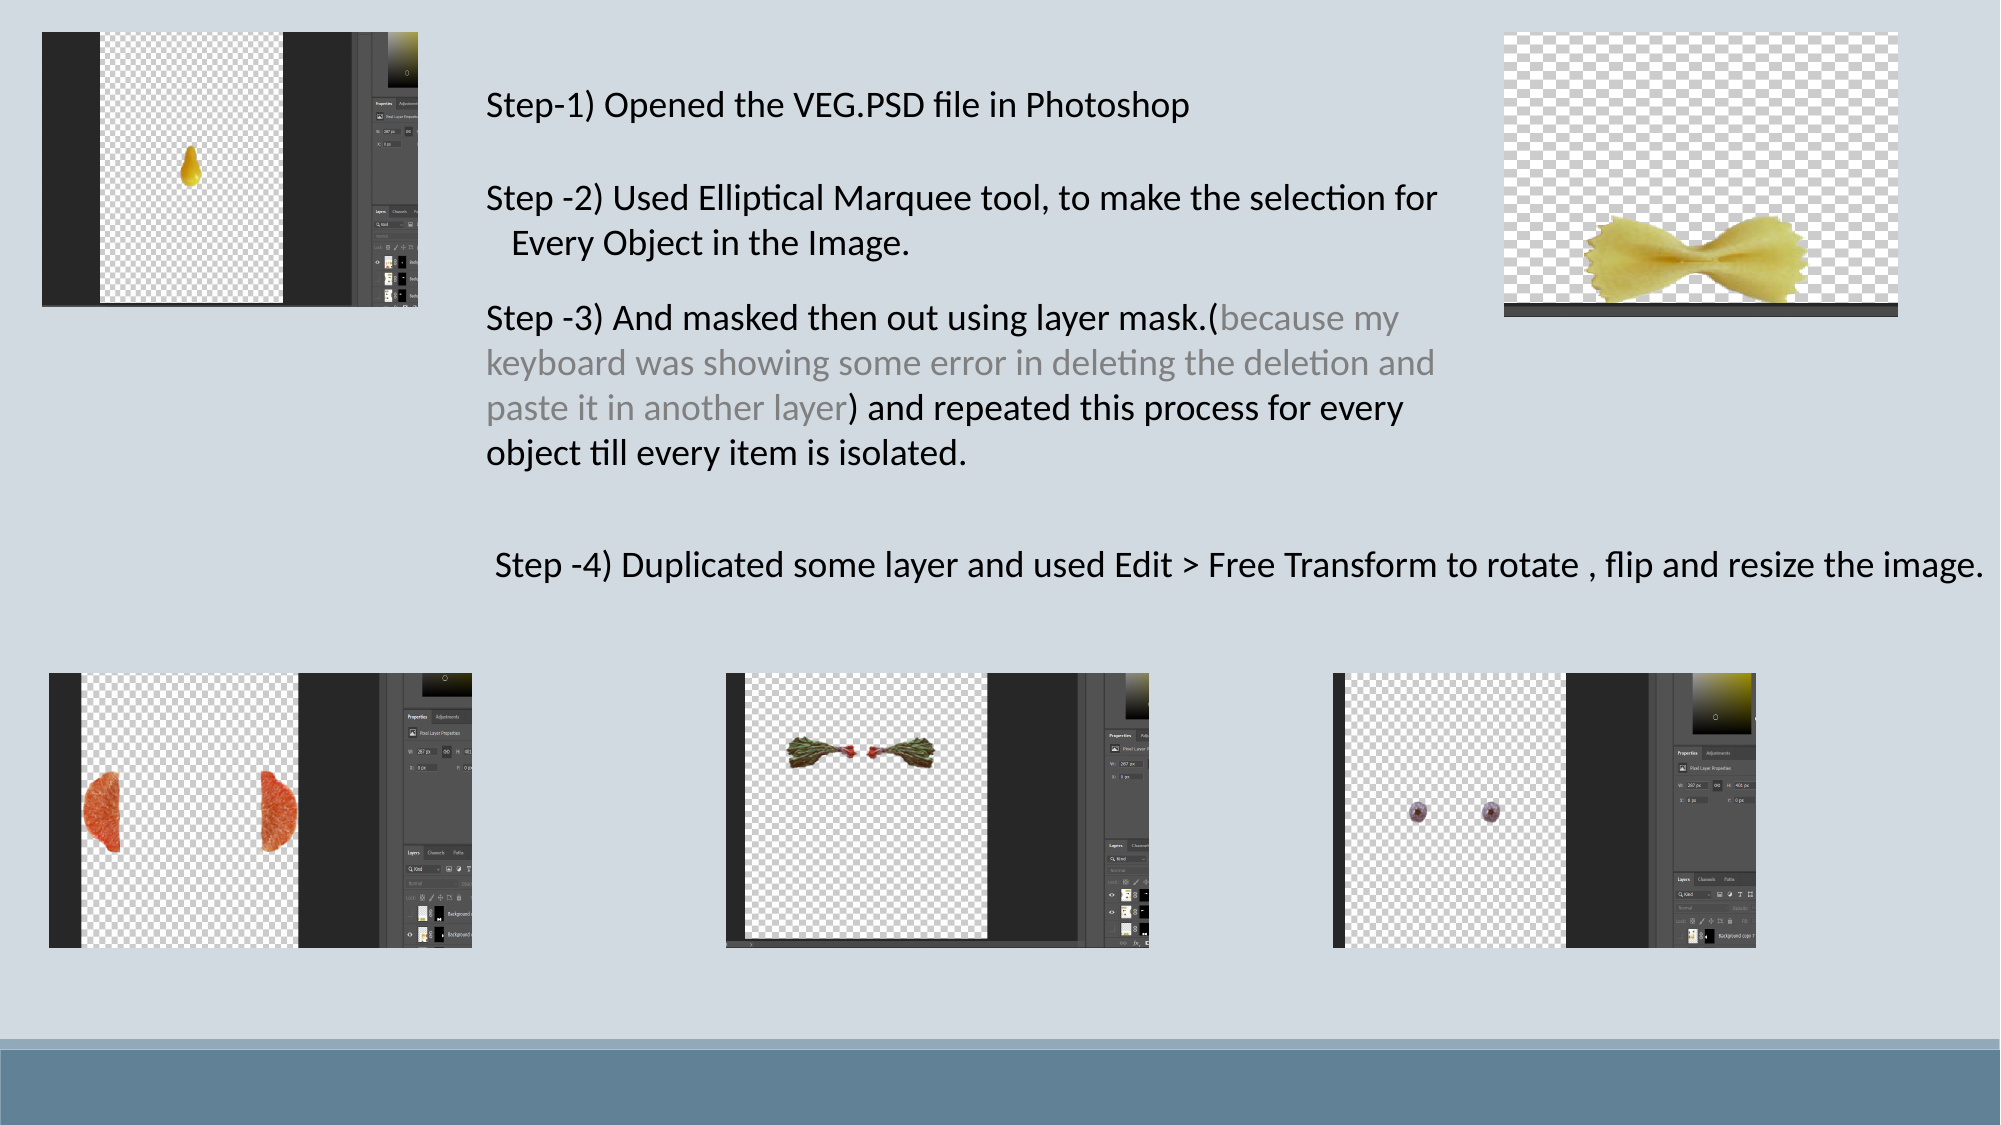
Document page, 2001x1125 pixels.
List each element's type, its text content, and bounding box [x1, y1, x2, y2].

picture [42, 31, 419, 307]
text_box Step-1) Opened the VEG.PSD file in Photoshop [471, 72, 1471, 133]
picture [48, 673, 472, 949]
text_box Step -2) Used Elliptical Marquee tool, to make the selection for Every Object in the Image. [471, 165, 1471, 271]
text_box Step -4) Duplicated some layer and used Edit > Free Transform to rotate , flip and resize the image. [480, 532, 2000, 592]
picture [1332, 673, 1756, 949]
picture [725, 673, 1149, 949]
picture [1504, 31, 1899, 317]
text_box Step -3) And masked then out using layer mask.(because my keyboard was showing some error in deleting the deletion and paste it in another layer) and repeated this process for every object till every item is isolated. [471, 285, 1471, 480]
